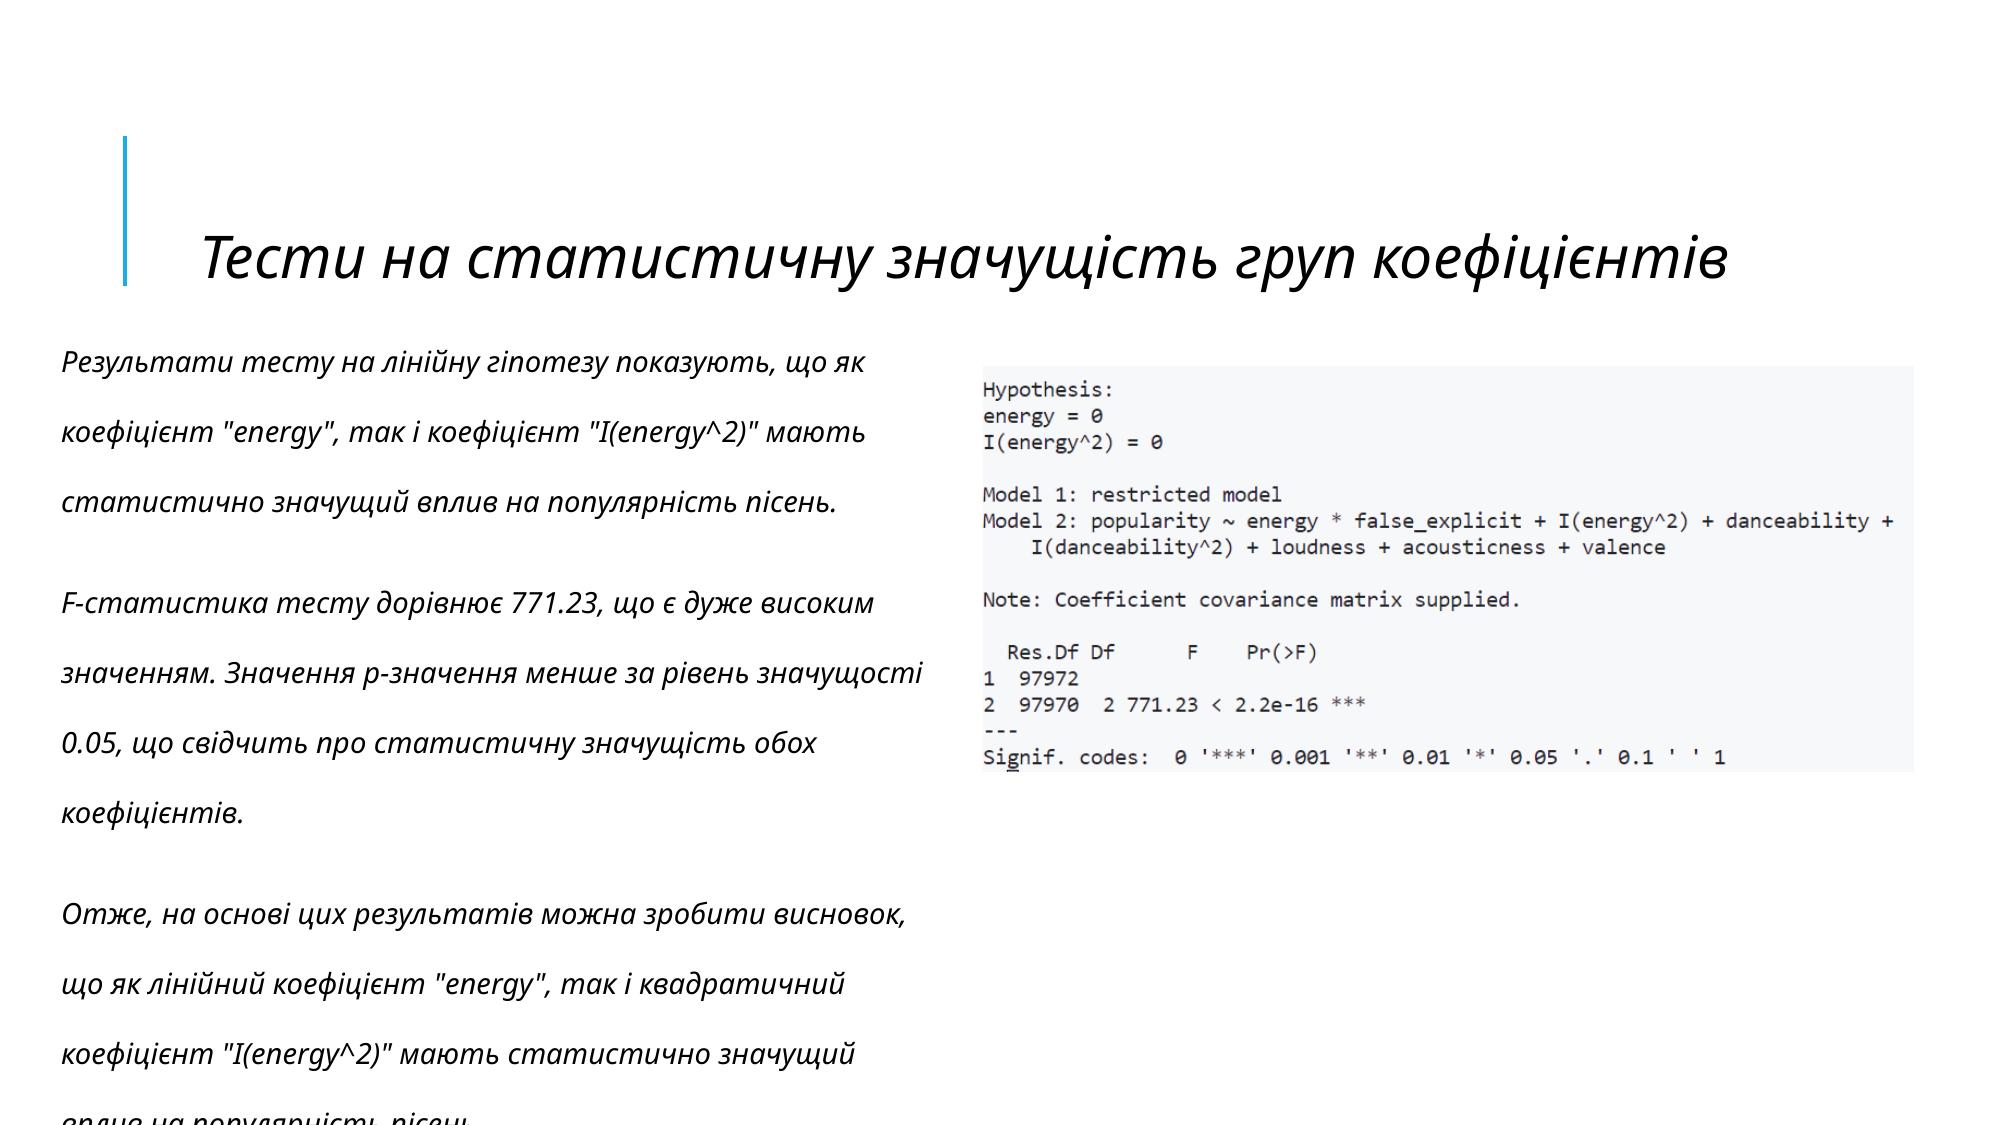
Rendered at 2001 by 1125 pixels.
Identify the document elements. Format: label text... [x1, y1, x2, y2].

list Результати тесту на лінійну гіпотезу показують, що як коефіцієнт "energy", так і коефіцієнт "I(energy^2)" мають статистично значущий вплив на популярність пісень. F-статистика тесту дорівнює 771.23, що є дуже високим значенням. Значення p-значення менше за рівень значущості 0.05, що свідчить про статистичну значущість обох коефіцієнтів. Отже, на основі цих результатів можна зробити висновок, що як лінійний коефіцієнт "energy", так і квадратичний коефіцієнт "I(energy^2)" мають статистично значущий вплив на популярність пісень. [53, 300, 948, 1035]
title Тести на статистичну значущість груп коефіцієнтів [168, 96, 1763, 342]
picture [972, 366, 1914, 772]
